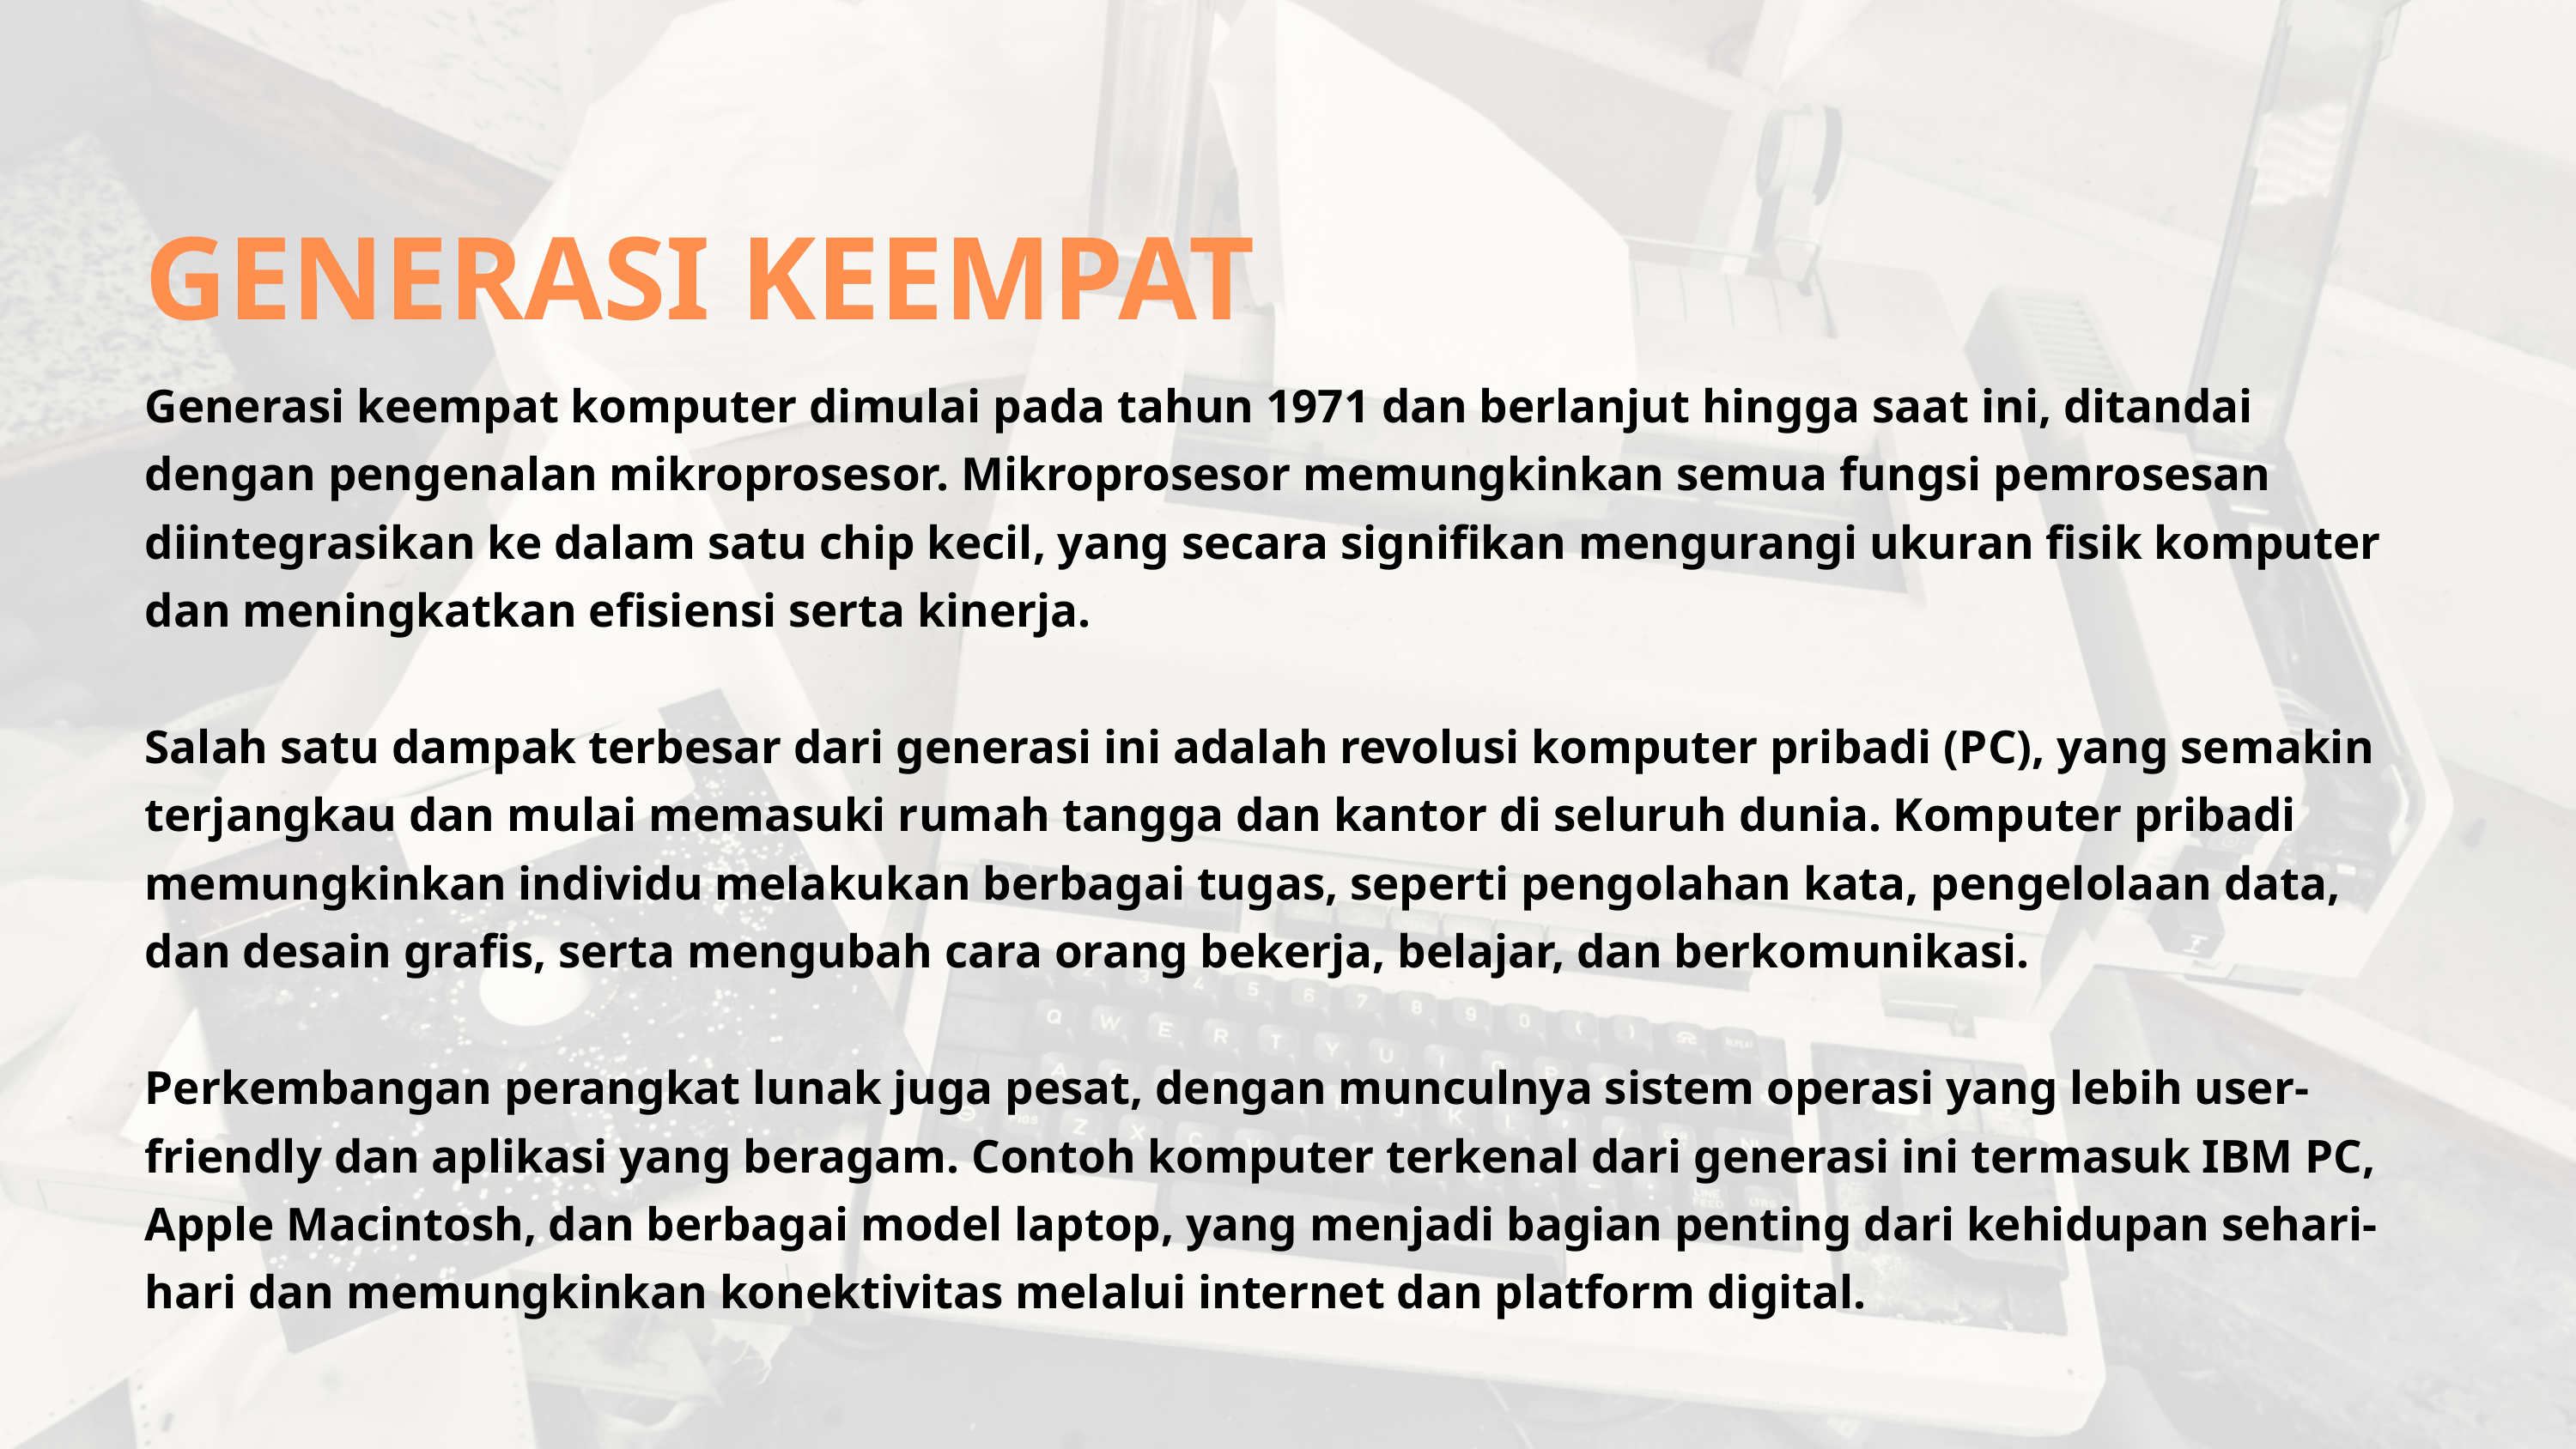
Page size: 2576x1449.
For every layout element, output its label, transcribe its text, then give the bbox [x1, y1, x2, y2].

text_box [0, 0, 2576, 1449]
text_box Generasi keempat komputer dimulai pada tahun 1971 dan berlanjut hingga saat ini, ditandai dengan pengenalan mikroprosesor. Mikroprosesor memungkinkan semua fungsi pemrosesan diintegrasikan ke dalam satu chip kecil, yang secara signifikan mengurangi ukuran fisik komputer dan meningkatkan efisiensi serta kinerja. Salah satu dampak terbesar dari generasi ini adalah revolusi komputer pribadi (PC), yang semakin terjangkau dan mulai memasuki rumah tangga dan kantor di seluruh dunia. Komputer pribadi memungkinkan individu melakukan berbagai tugas, seperti pengolahan kata, pengelolaan data, dan desain grafis, serta mengubah cara orang bekerja, belajar, dan berkomunikasi. Perkembangan perangkat lunak juga pesat, dengan munculnya sistem operasi yang lebih user-friendly dan aplikasi yang beragam. Contoh komputer terkenal dari generasi ini termasuk IBM PC, Apple Macintosh, dan berbagai model laptop, yang menjadi bagian penting dari kehidupan sehari-hari dan memungkinkan konektivitas melalui internet dan platform digital. [144, 363, 2432, 1319]
text_box GENERASI KEEMPAT [144, 205, 1393, 343]
